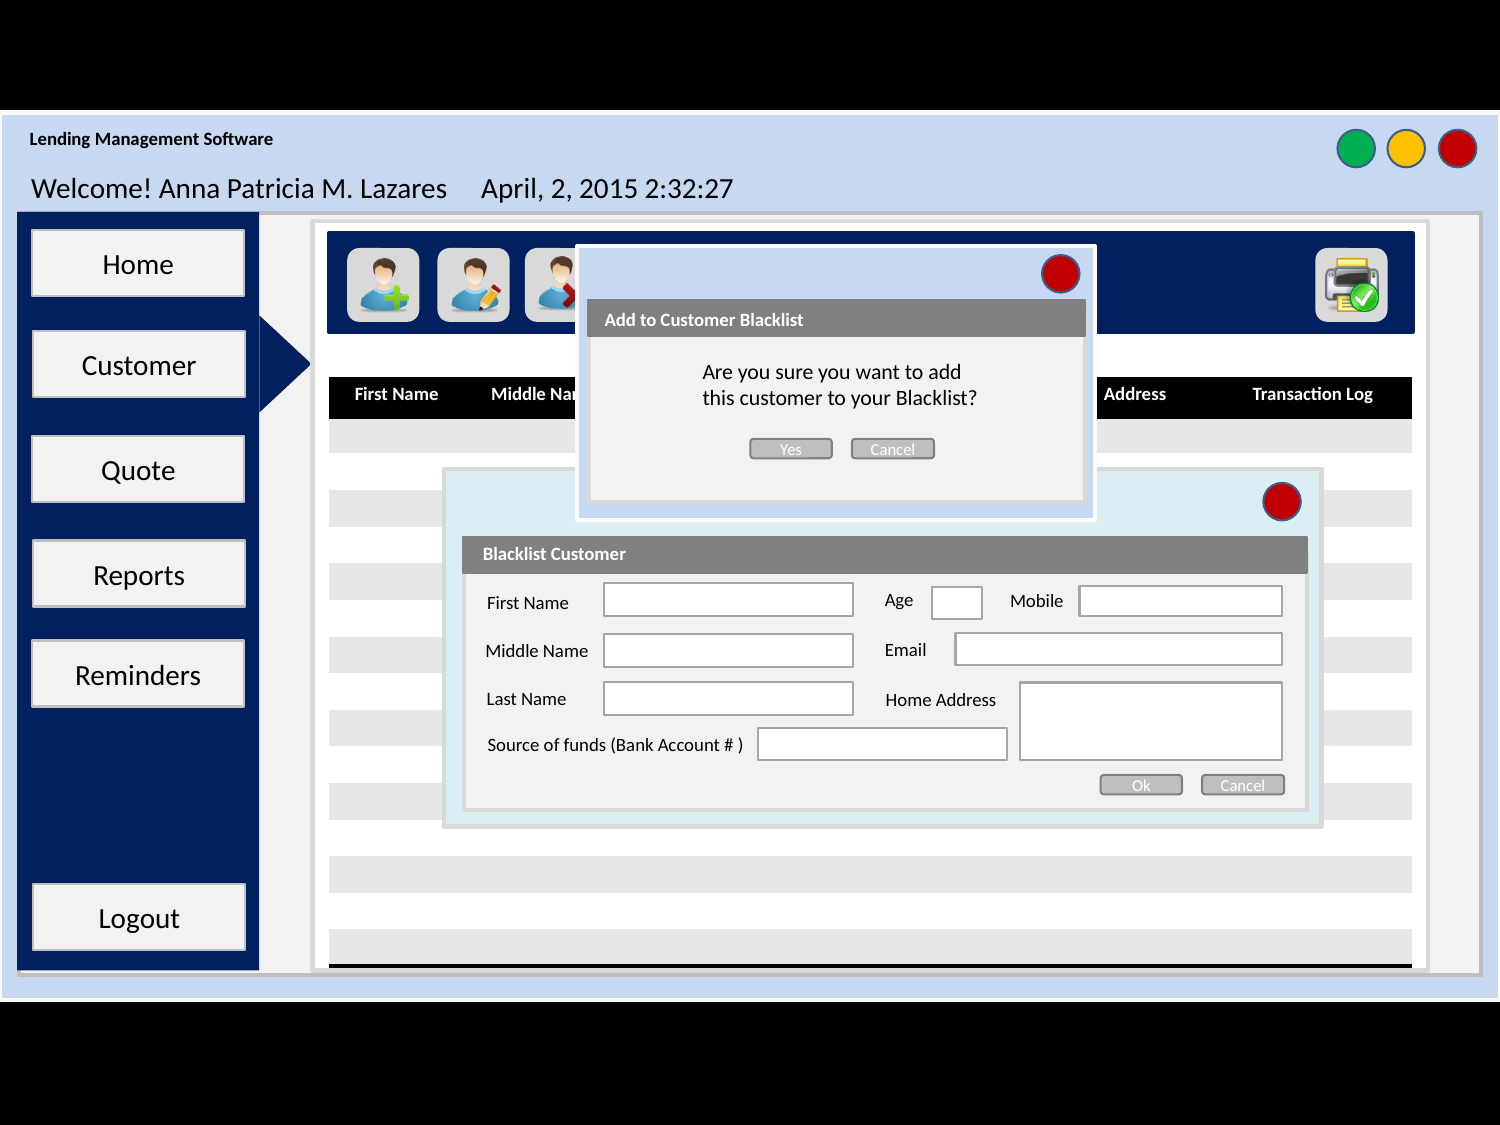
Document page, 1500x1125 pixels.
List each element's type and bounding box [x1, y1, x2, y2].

text_box [463, 534, 1308, 810]
text_box [0, 112, 1500, 1001]
